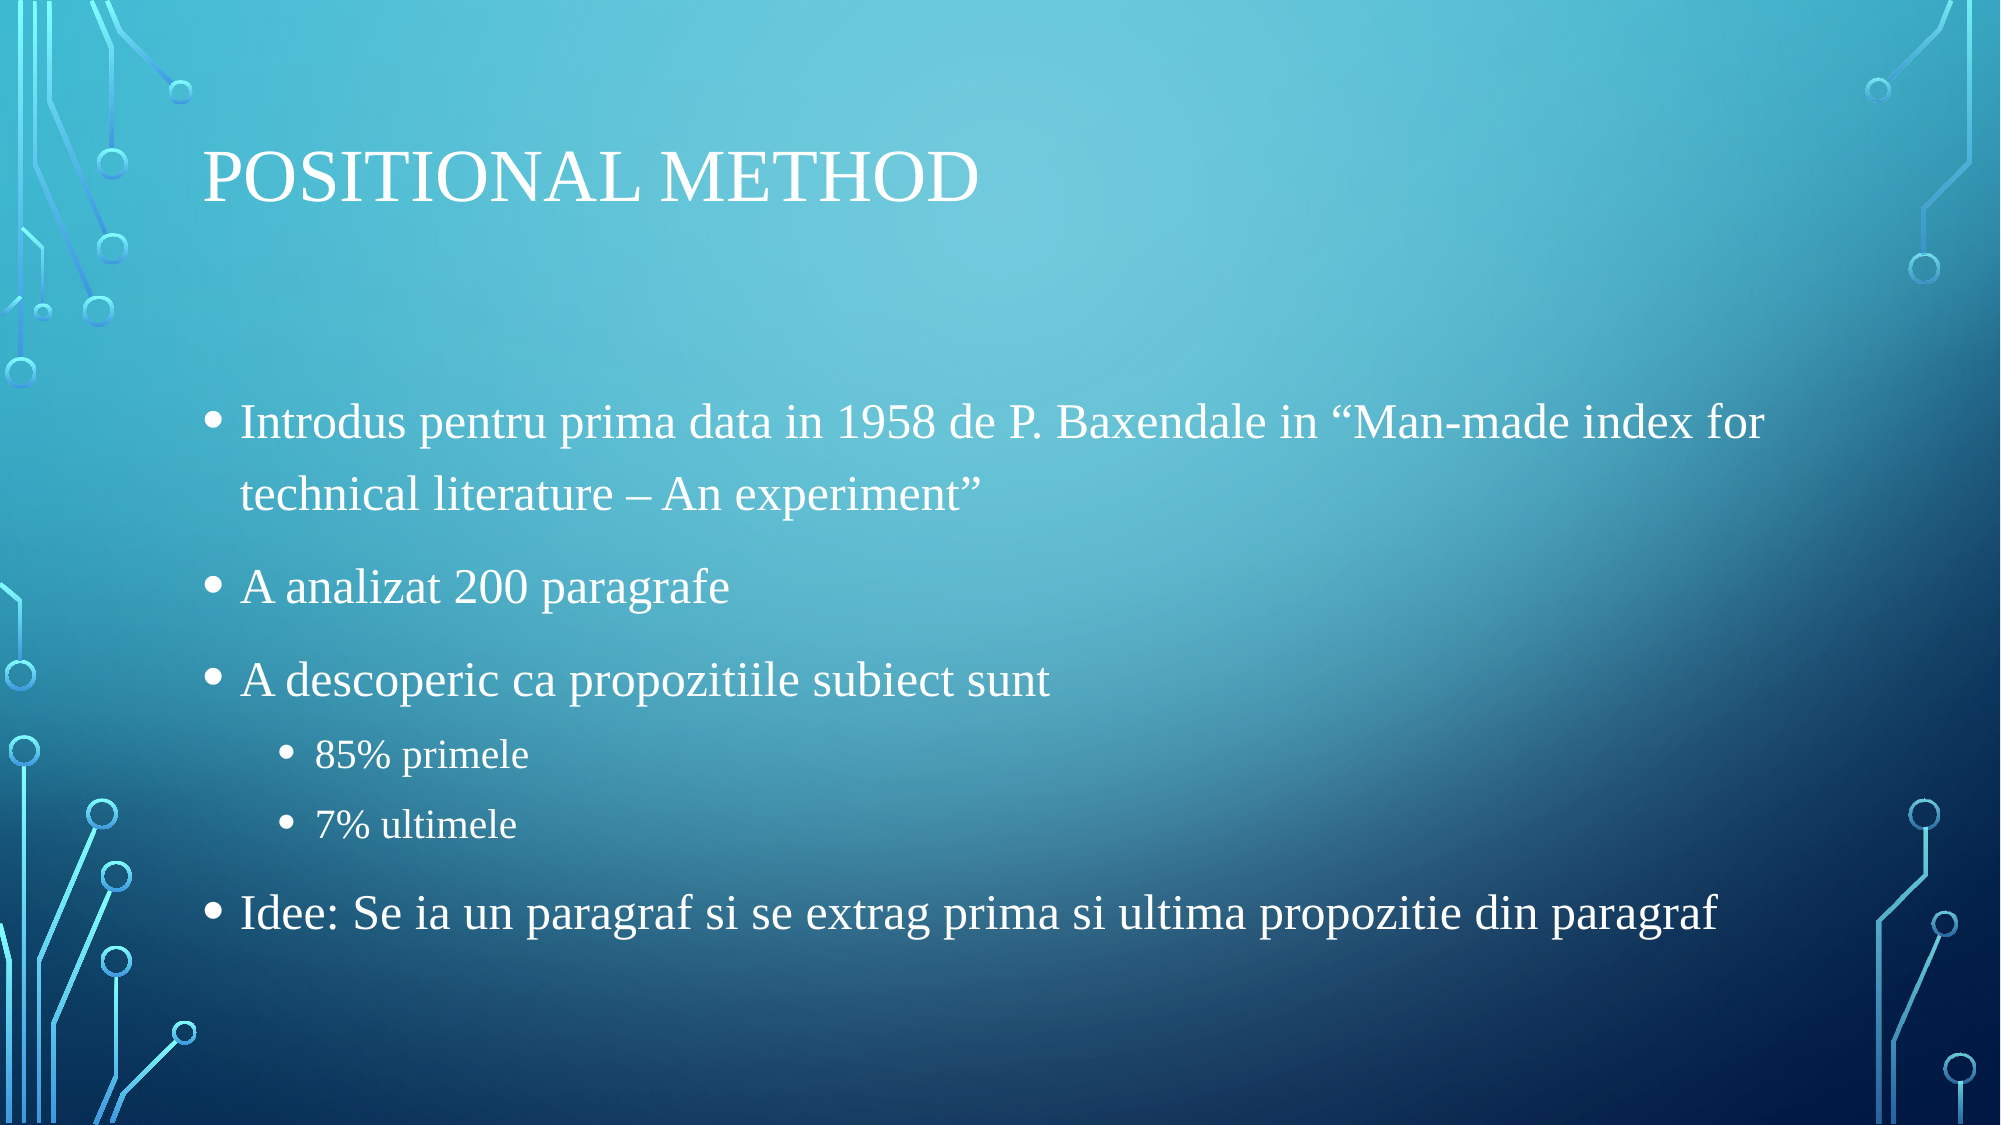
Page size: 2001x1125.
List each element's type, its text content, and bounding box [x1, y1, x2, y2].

list Introdus pentru prima data in 1958 de P. Baxendale in “Man-made index for technical literature – An experiment” A analizat 200 paragrafe A descoperic ca propozitiile subiect sunt 85% primele 7% ultimele Idee: Se ia un paragraf si se extrag prima si ultima propozitie din paragraf [187, 369, 1813, 950]
title Positional Method [187, 101, 1813, 344]
